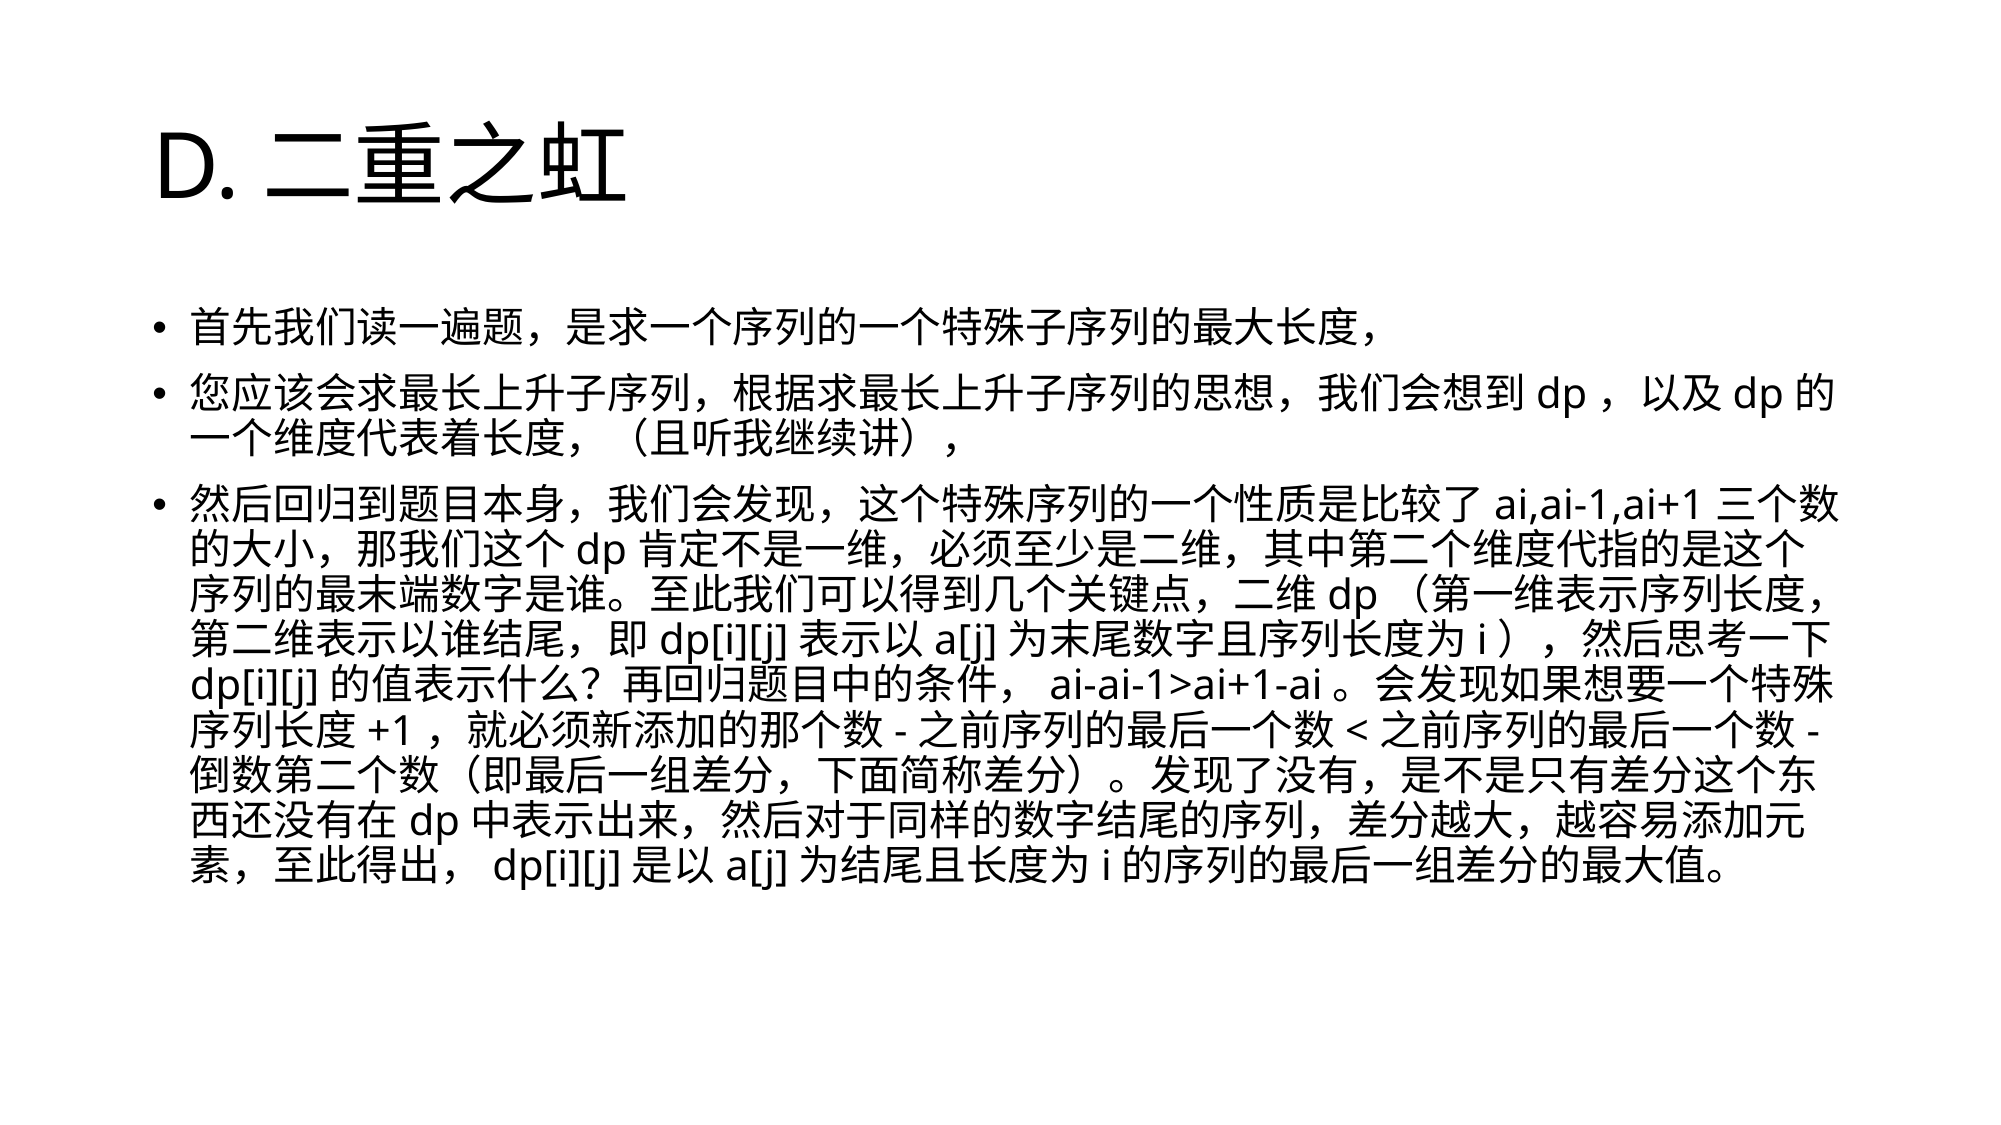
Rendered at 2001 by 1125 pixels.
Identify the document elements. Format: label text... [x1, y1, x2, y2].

list 首先我们读一遍题，是求一个序列的一个特殊子序列的最大长度， 您应该会求最长上升子序列，根据求最长上升子序列的思想，我们会想到dp，以及dp的一个维度代表着长度，（且听我继续讲）， 然后回归到题目本身，我们会发现，这个特殊序列的一个性质是比较了ai,ai-1,ai+1三个数的大小，那我们这个dp肯定不是一维，必须至少是二维，其中第二个维度代指的是这个序列的最末端数字是谁。至此我们可以得到几个关键点，二维dp（第一维表示序列长度，第二维表示以谁结尾，即dp[i][j]表示以a[j]为末尾数字且序列长度为i），然后思考一下dp[i][j]的值表示什么？再回归题目中的条件，ai-ai-1>ai+1-ai。会发现如果想要一个特殊序列长度+1，就必须新添加的那个数-之前序列的最后一个数<之前序列的最后一个数-倒数第二个数（即最后一组差分，下面简称差分）。发现了没有，是不是只有差分这个东西还没有在dp中表示出来，然后对于同样的数字结尾的序列，差分越大，越容易添加元素，至此得出，dp[i][j]是以a[j]为结尾且长度为i的序列的最后一组差分的最大值。 [137, 299, 1863, 1014]
title D.二重之虹 [137, 59, 1863, 278]
